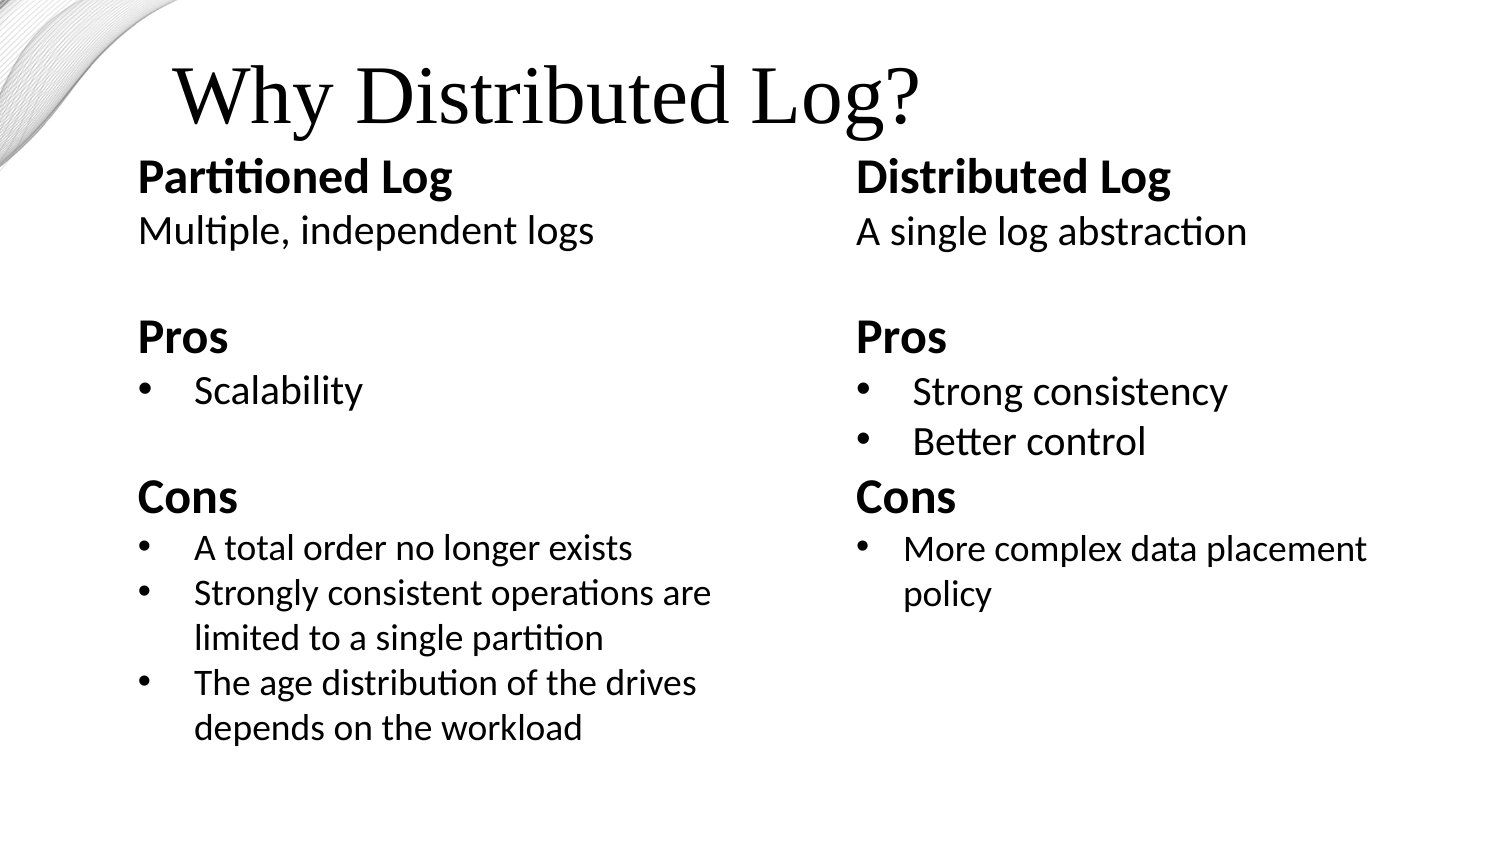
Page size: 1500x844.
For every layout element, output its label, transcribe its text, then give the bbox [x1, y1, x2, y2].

text_box Distributed Log A single log abstraction Pros Strong consistency Better control Cons More complex data placement policy [841, 136, 1458, 621]
text_box Partitioned Log Multiple, independent logs Pros Scalability Cons A total order no longer exists Strongly consistent operations are limited to a single partition The age distribution of the drives depends on the workload [123, 135, 740, 801]
picture [0, 0, 407, 241]
text_box Why Distributed Log? [157, 52, 949, 147]
